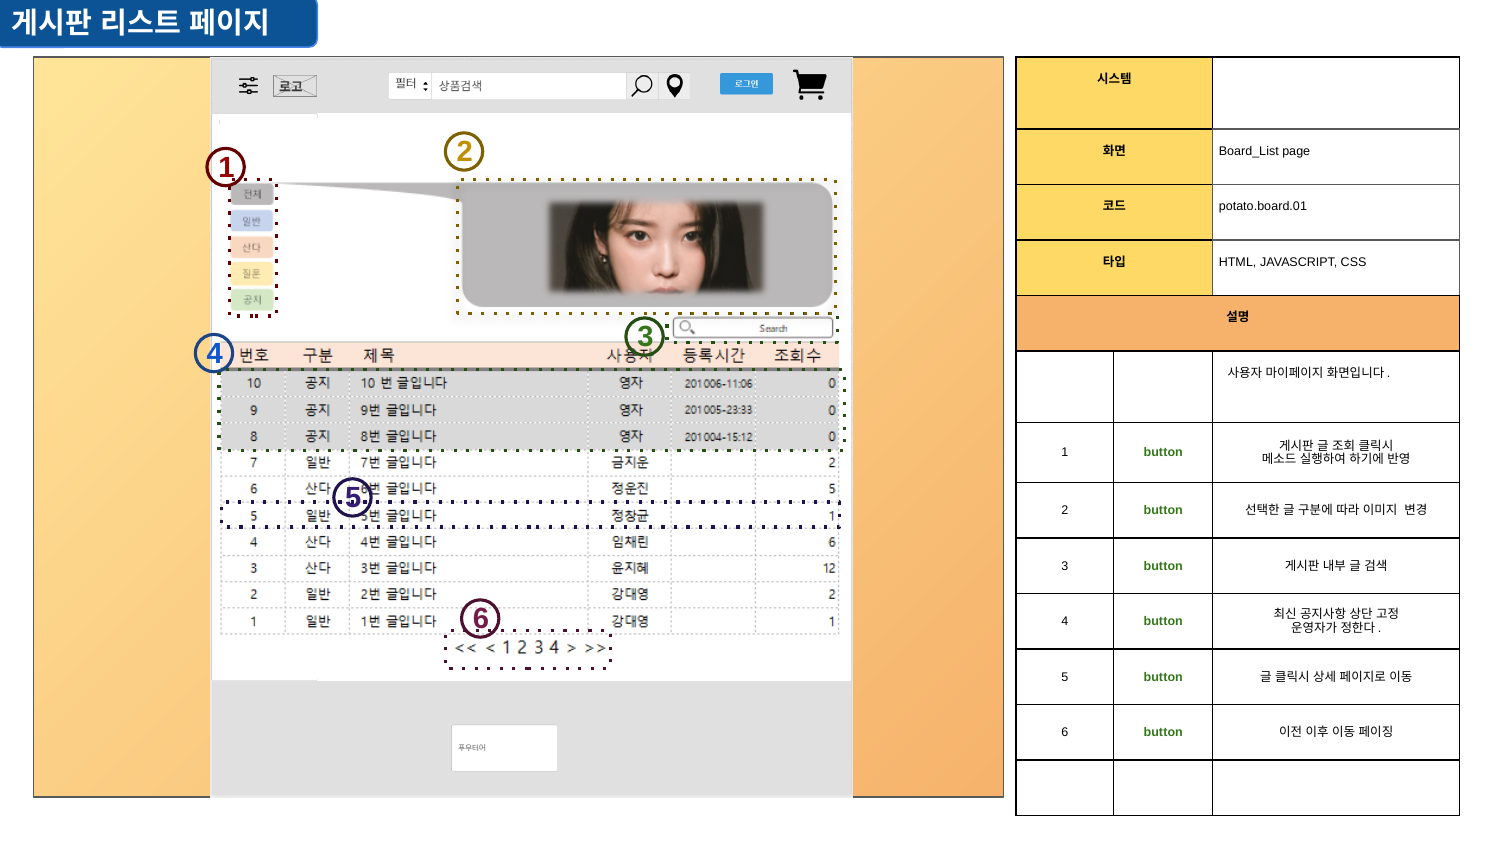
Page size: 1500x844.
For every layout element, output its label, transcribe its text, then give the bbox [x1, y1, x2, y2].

table_cell 게시판 내부 글 검색 [1213, 539, 1459, 593]
table_cell button [1114, 650, 1212, 704]
text_box 게시판 리스트 페이지 [0, 0, 318, 48]
table_cell 이전 이후 이동 페이징 [1213, 705, 1459, 759]
table_cell 게시판 글 조회 클릭시 메소드 실행하여 하기에 반영 [1213, 423, 1459, 482]
table_cell 화면 [1017, 130, 1212, 184]
table_cell 선택한 글 구분에 따라 이미지 변경 [1213, 483, 1459, 537]
table_cell button [1114, 594, 1212, 648]
table_header 시스템 [1017, 58, 1212, 128]
table_cell [1213, 761, 1459, 815]
table_cell HTML, JAVASCRIPT, CSS [1213, 241, 1459, 295]
table_cell button [1114, 423, 1212, 482]
text_box [854, 57, 1004, 798]
table_cell 글 클릭시 상세 페이지로 이동 [1213, 650, 1459, 704]
table_cell potato.board.01 [1213, 185, 1459, 239]
table_cell 3 [1017, 539, 1113, 593]
table_cell 1 [1017, 423, 1113, 482]
table_cell Board_List page [1213, 130, 1459, 184]
text_box 4 [195, 336, 205, 370]
picture [217, 172, 844, 669]
table_cell [1017, 761, 1113, 815]
table_header [1213, 58, 1459, 128]
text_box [210, 56, 853, 798]
table_cell button [1114, 483, 1212, 537]
table_cell 4 [1017, 594, 1113, 648]
table_cell 사용자 마이페이지 화면입니다. [1213, 352, 1459, 422]
table_cell 6 [1017, 705, 1113, 759]
table_cell 설명 [1017, 296, 1459, 350]
table_cell button [1114, 705, 1212, 759]
table_cell 5 [1017, 650, 1113, 704]
table_cell 타입 [1017, 241, 1212, 295]
table_cell [1017, 352, 1113, 422]
table_cell [1114, 352, 1212, 422]
table_cell 2 [1017, 483, 1113, 537]
text_box [33, 57, 208, 798]
table_cell button [1114, 539, 1212, 593]
table_cell [1114, 761, 1212, 815]
table_cell 최신 공지사항 상단 고정 운영자가 정한다. [1213, 594, 1459, 648]
table_cell 코드 [1017, 185, 1212, 239]
